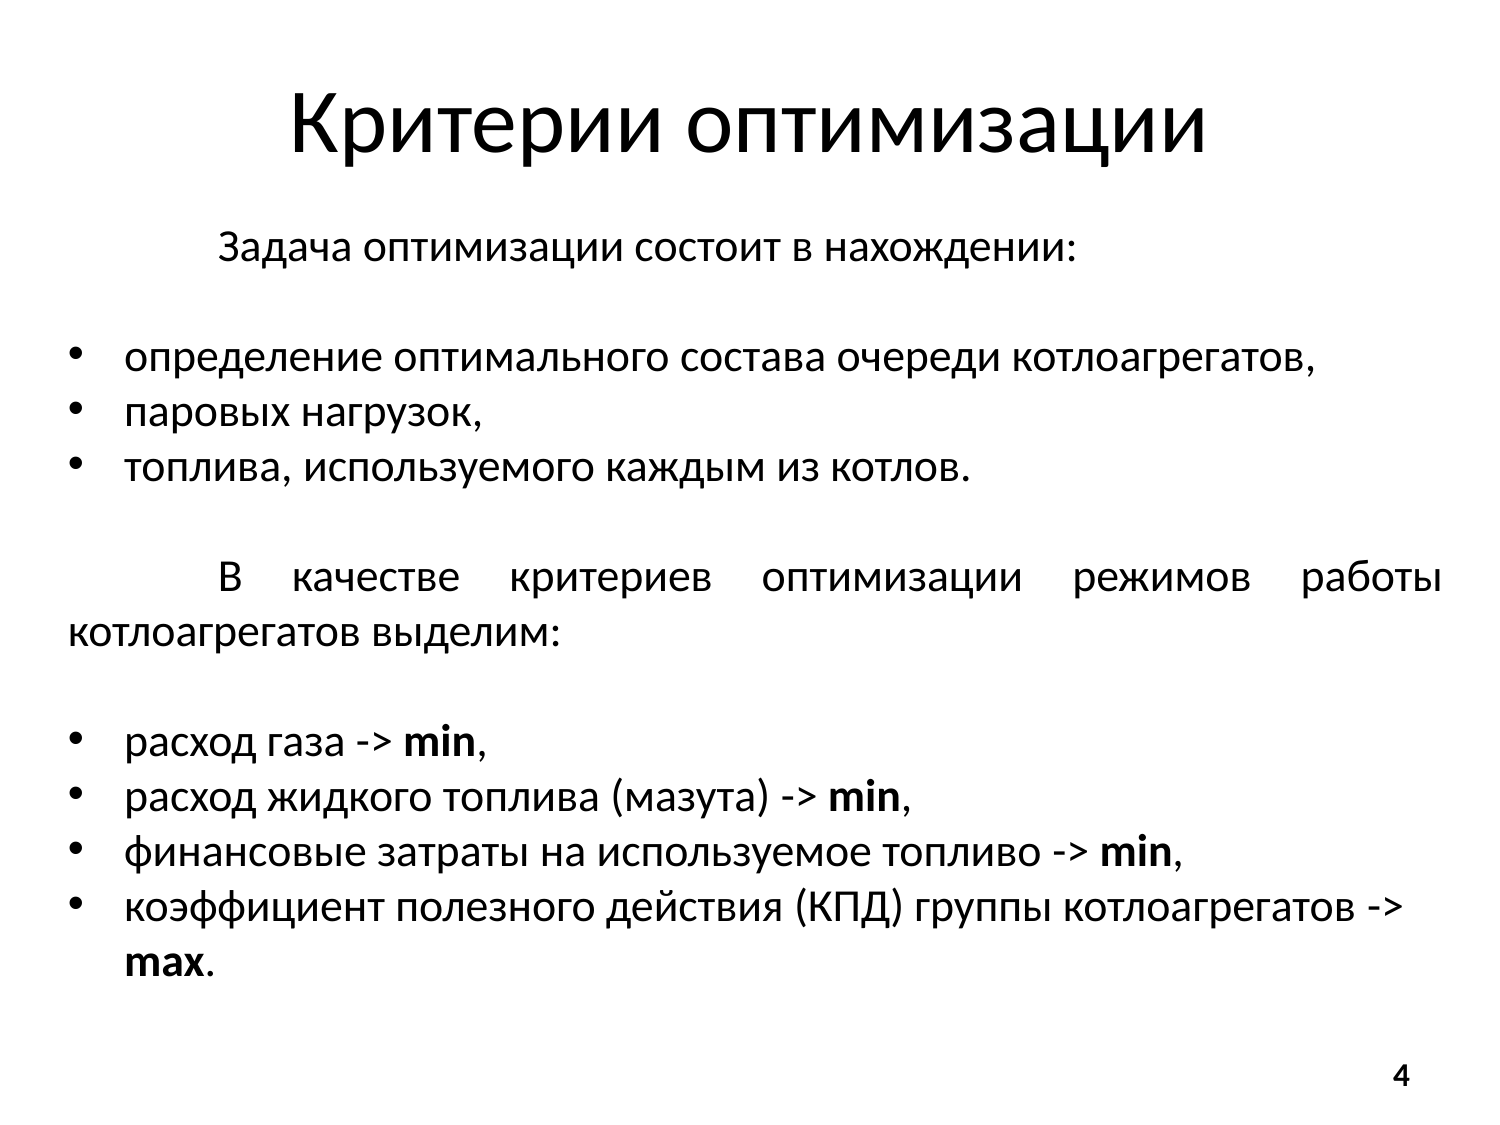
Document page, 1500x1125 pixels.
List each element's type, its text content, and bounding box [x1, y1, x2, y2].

title Критерии оптимизации [75, 45, 1425, 208]
slide_number 4 [1074, 1048, 1425, 1103]
text_box Задача оптимизации состоит в нахождении: определение оптимального состава очереди котлоагрегатов, паровых нагрузок, топлива, используемого каждым из котлов. В качестве критериев оптимизации режимов работы котлоагрегатов выделим: расход газа -> min, расход жидкого топлива (мазута) -> min, финансовые затраты на используемое топливо -> min, коэффициент полезного действия (КПД) группы котлоагрегатов -> max. [53, 208, 1459, 1048]
